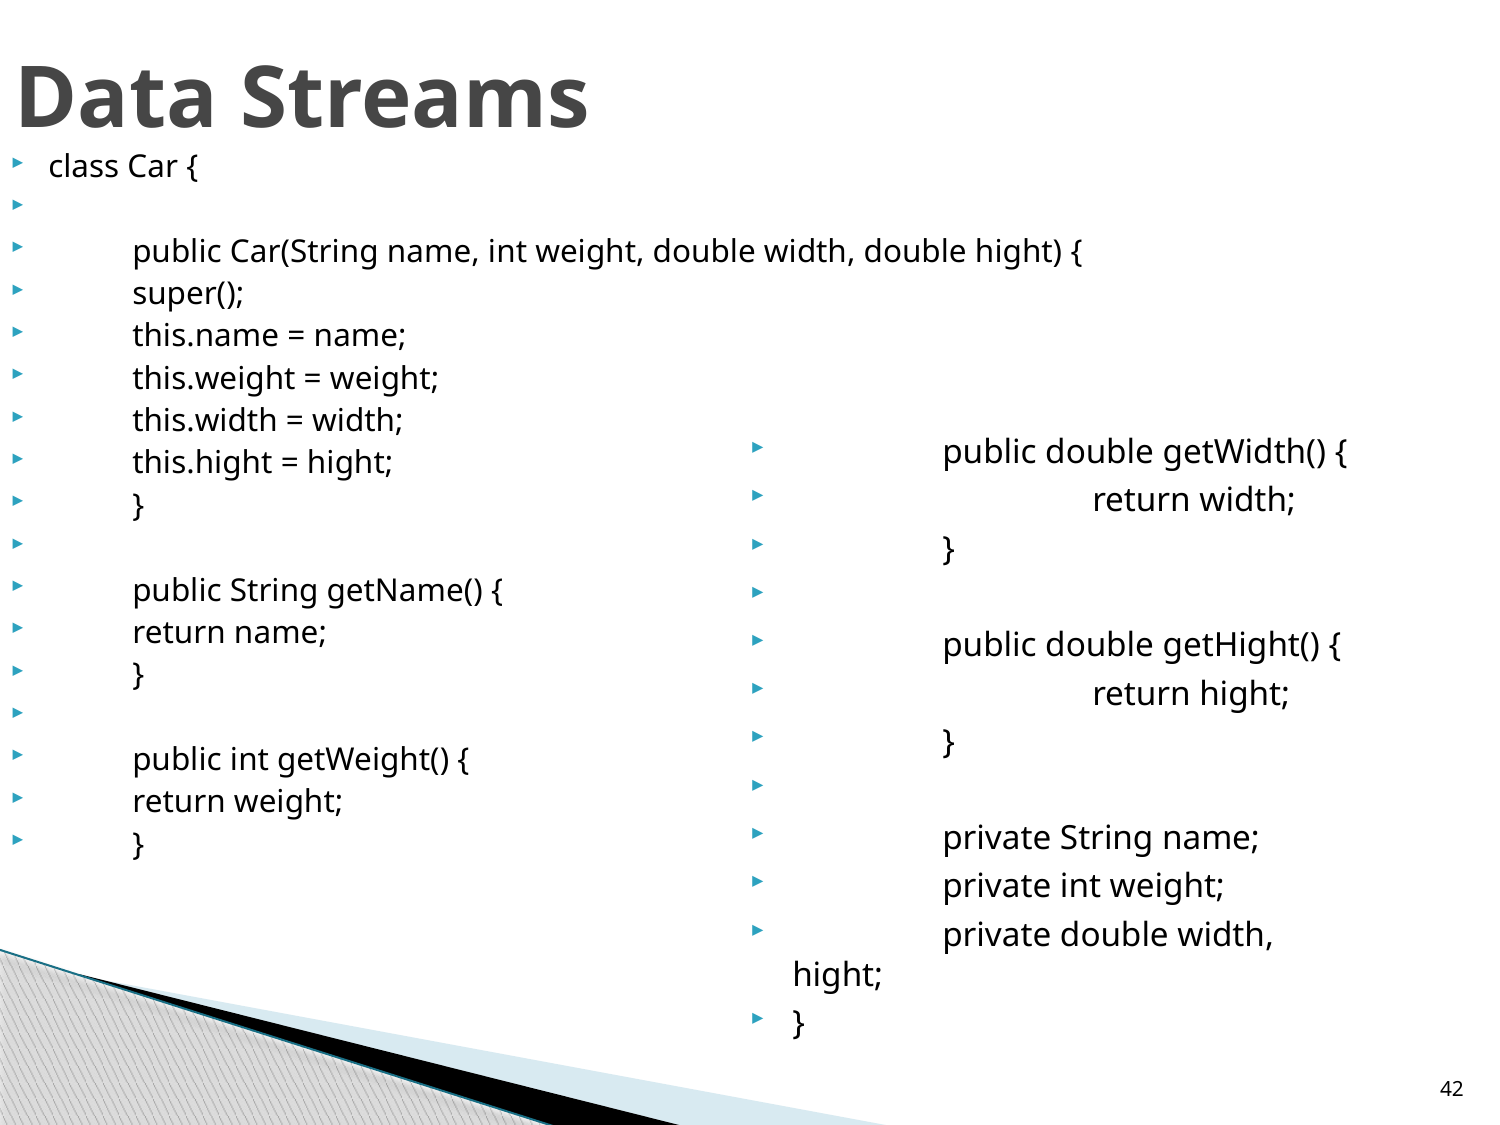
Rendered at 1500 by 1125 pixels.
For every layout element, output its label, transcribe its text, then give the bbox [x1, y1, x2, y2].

title Data Streams [0, 0, 1350, 188]
list public double getWidth() { return width; } public double getHight() { return hight; } private String name; private int weight; private double width, hight; } [717, 422, 1380, 1125]
list class Car { public Car(String name, int weight, double width, double hight) { super(); this.name = name; this.weight = weight; this.width = width; this.hight = hight; } public String getName() { return name; } public int getWeight() { return weight; } [0, 188, 1330, 881]
slide_number 42 [1418, 1051, 1479, 1112]
